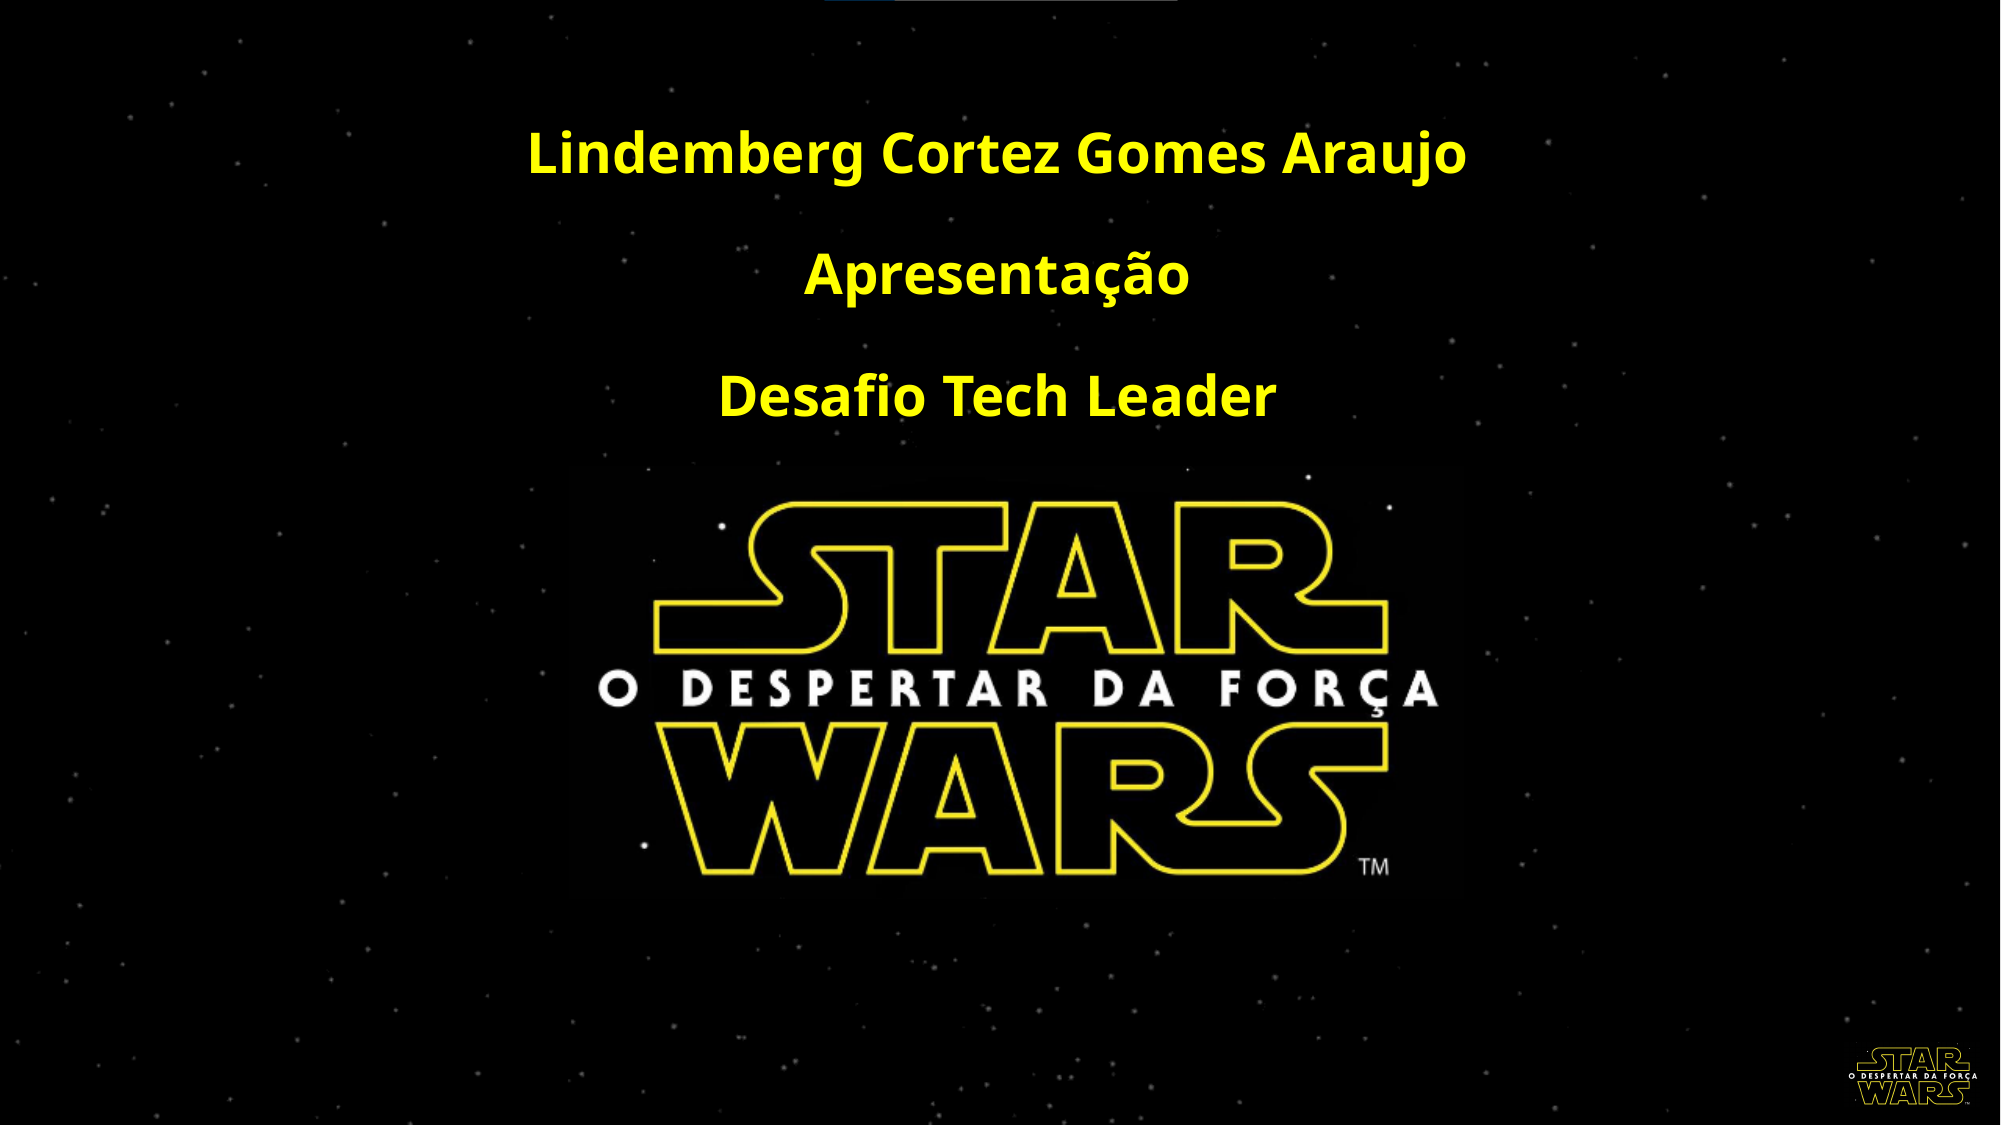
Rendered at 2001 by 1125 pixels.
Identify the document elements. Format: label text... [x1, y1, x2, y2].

text_box Lindemberg Cortez Gomes Araujo Apresentação Desafio Tech Leader [135, 111, 1861, 436]
picture [0, 0, 2001, 1125]
